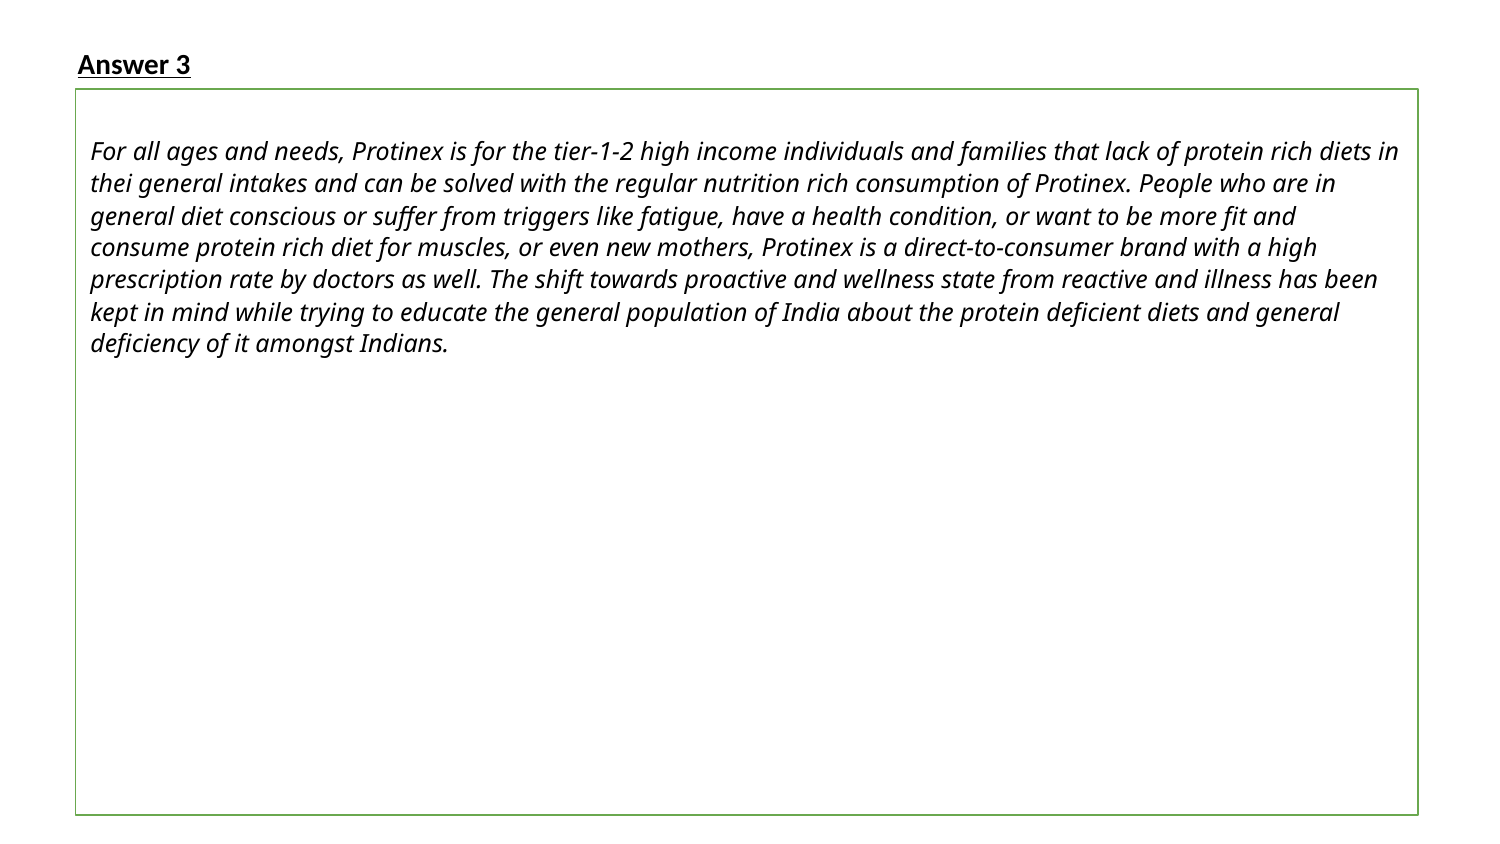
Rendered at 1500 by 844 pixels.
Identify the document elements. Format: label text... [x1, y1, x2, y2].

text_box Answer 3 [62, 35, 206, 88]
text_box For all ages and needs, Protinex is for the tier-1-2 high income individuals and families that lack of protein rich diets in thei general intakes and can be solved with the regular nutrition rich consumption of Protinex. People who are in general diet conscious or suffer from triggers like fatigue, have a health condition, or want to be more fit and consume protein rich diet for muscles, or even new mothers, Protinex is a direct-to-consumer brand with a high prescription rate by doctors as well. The shift towards proactive and wellness state from reactive and illness has been kept in mind while trying to educate the general population of India about the protein deficient diets and general deficiency of it amongst Indians. [75, 88, 1419, 815]
